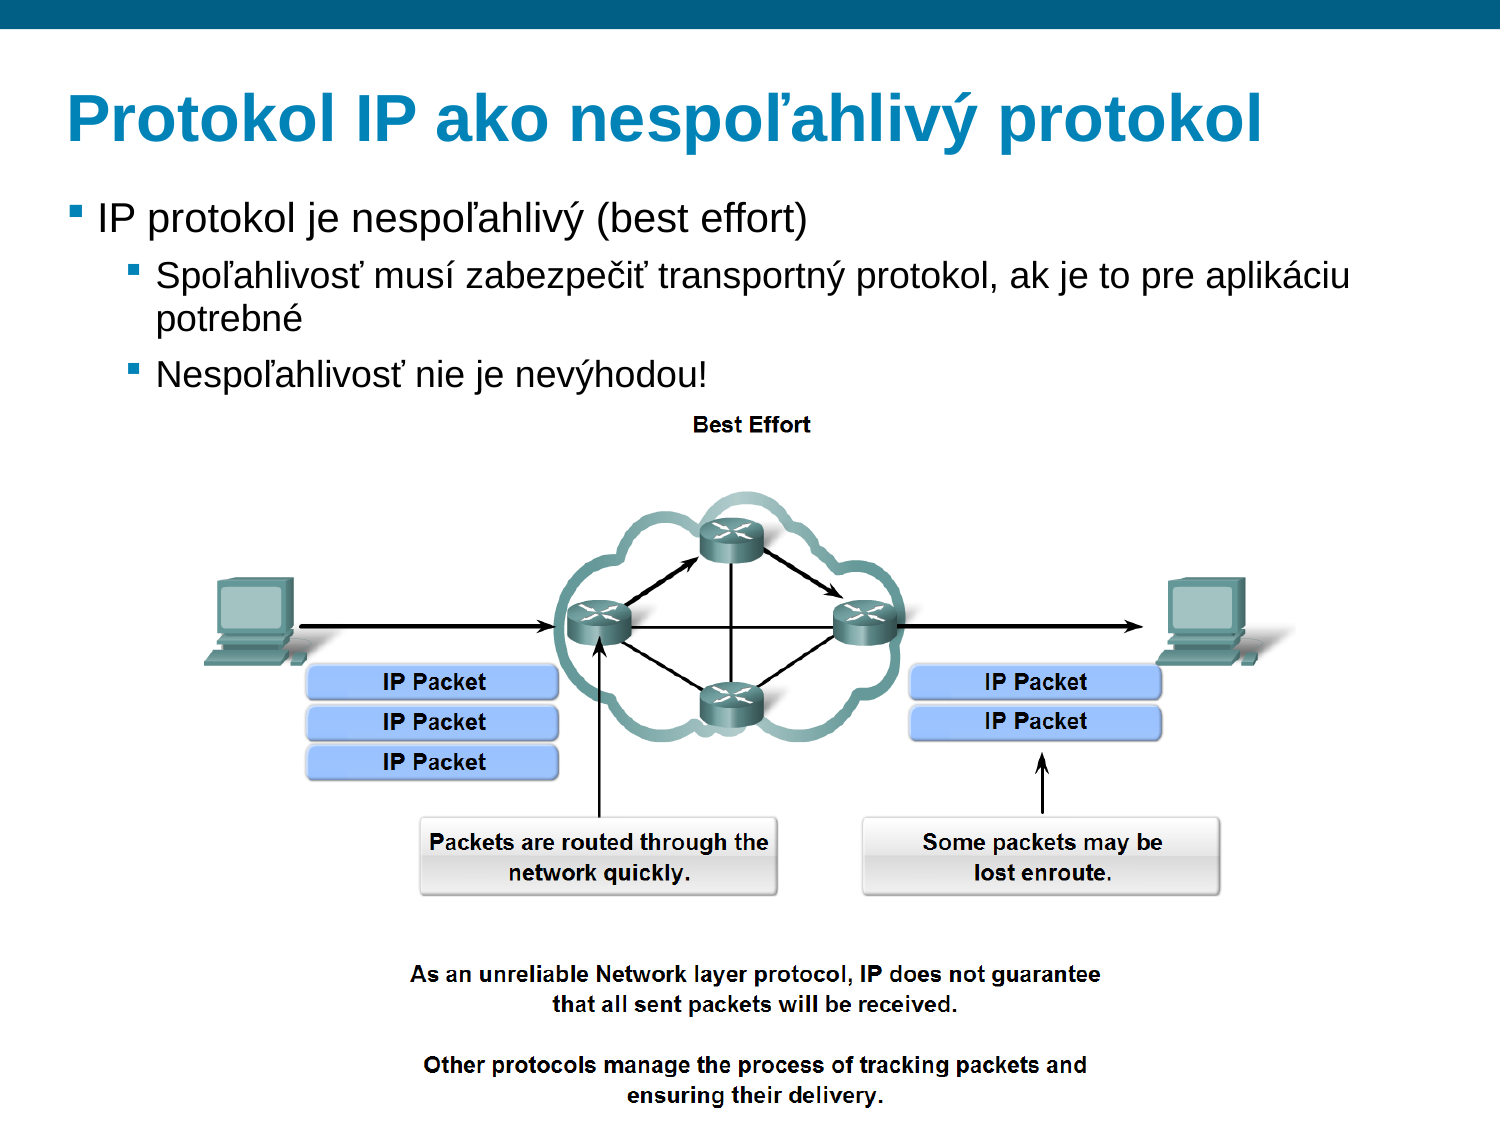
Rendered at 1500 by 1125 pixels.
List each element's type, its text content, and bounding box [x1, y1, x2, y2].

title Protokol IP ako nespoľahlivý protokol [53, 50, 1447, 163]
list IP protokol je nespoľahlivý (best effort) Spoľahlivosť musí zabezpečiť transportný protokol, ak je to pre aplikáciu potrebné Nespoľahlivosť nie je nevýhodou! [53, 187, 1447, 1075]
picture [204, 400, 1296, 1125]
